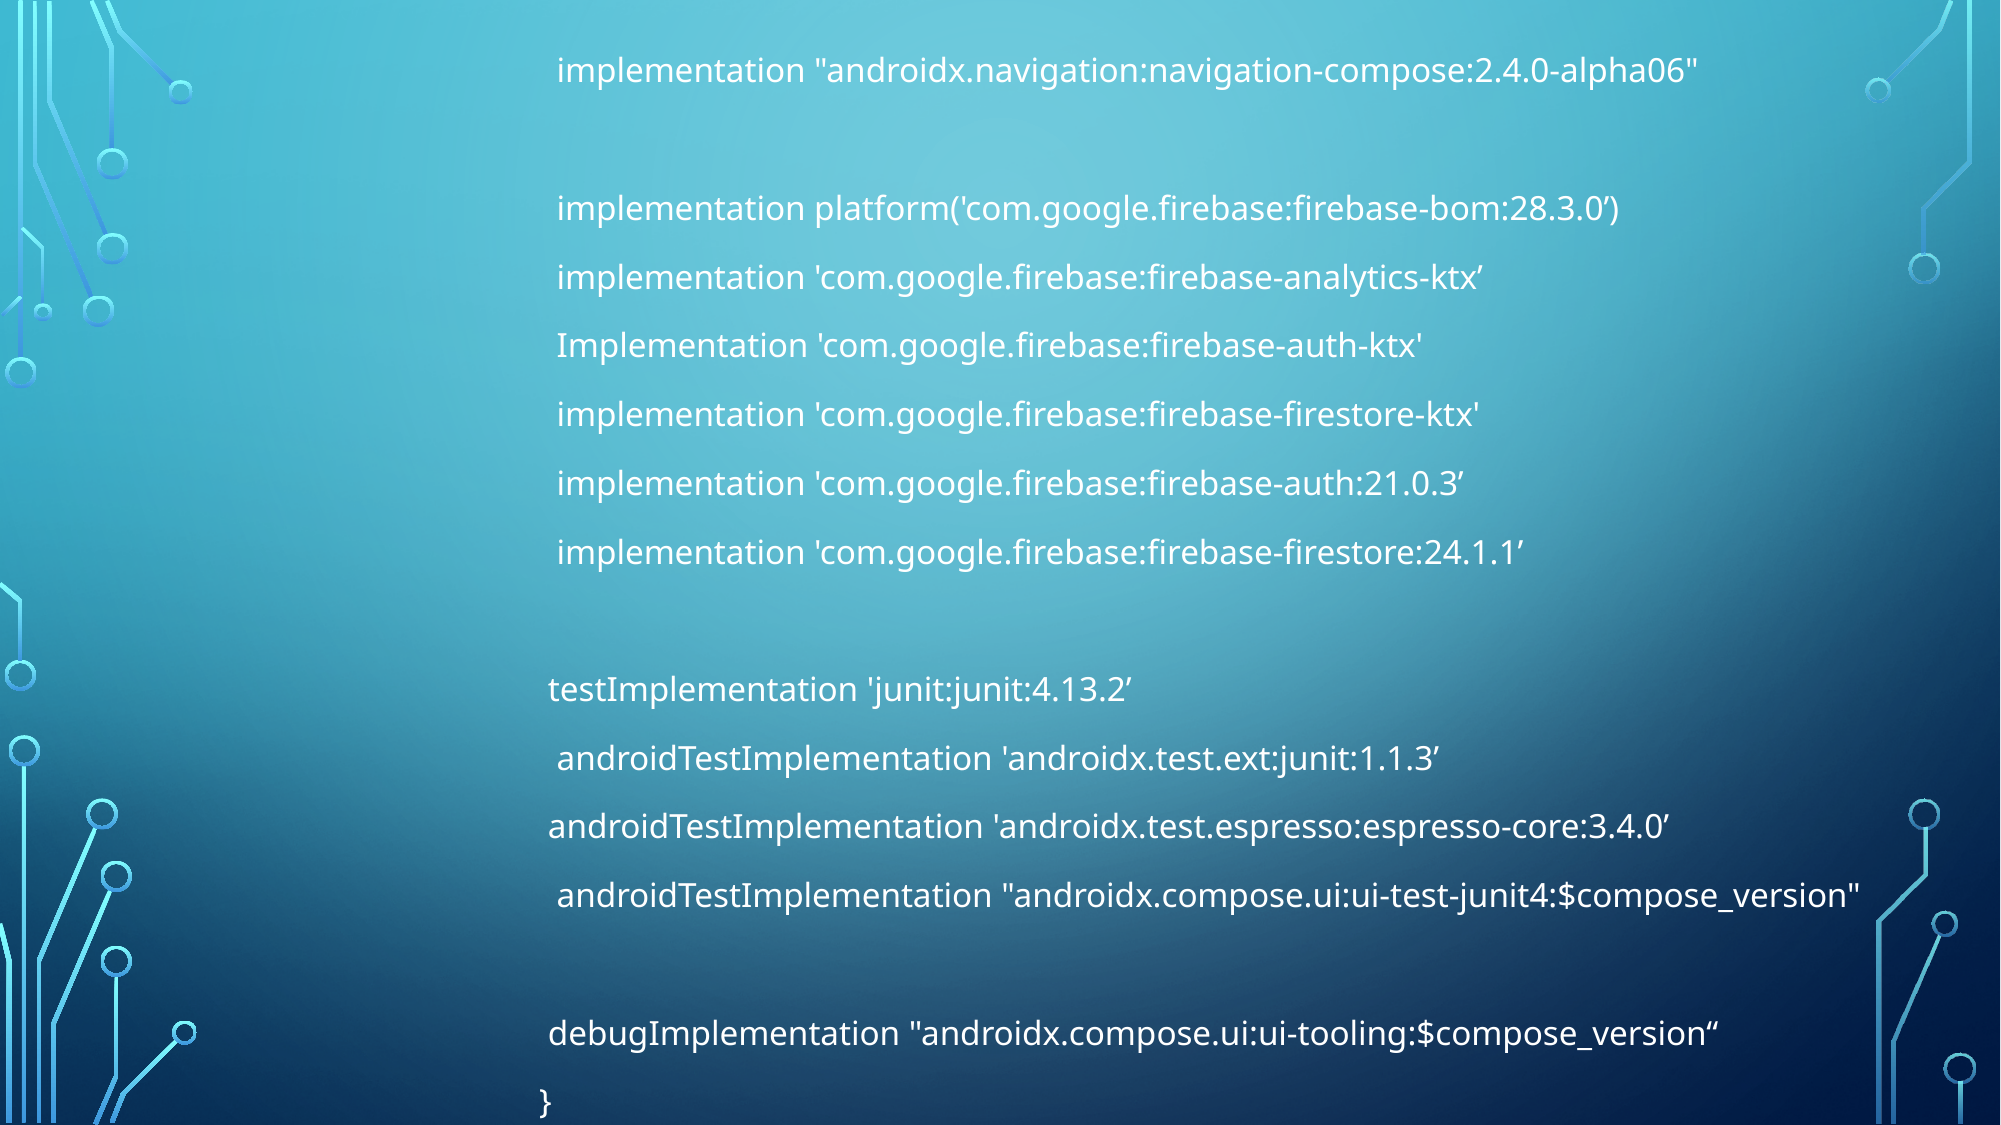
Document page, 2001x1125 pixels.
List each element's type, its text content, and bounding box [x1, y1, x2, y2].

list implementation "androidx.navigation:navigation-compose:2.4.0-alpha06" implementation platform('com.google.firebase:firebase-bom:28.3.0’) implementation 'com.google.firebase:firebase-analytics-ktx’ Implementation 'com.google.firebase:firebase-auth-ktx' implementation 'com.google.firebase:firebase-firestore-ktx' implementation 'com.google.firebase:firebase-auth:21.0.3’ implementation 'com.google.firebase:firebase-firestore:24.1.1’ testImplementation 'junit:junit:4.13.2’ androidTestImplementation 'androidx.test.ext:junit:1.1.3’ androidTestImplementation 'androidx.test.espresso:espresso-core:3.4.0’ androidTestImplementation "androidx.compose.ui:ui-test-junit4:$compose_version" debugImplementation "androidx.compose.ui:ui-tooling:$compose_version“ } [524, 34, 2000, 616]
